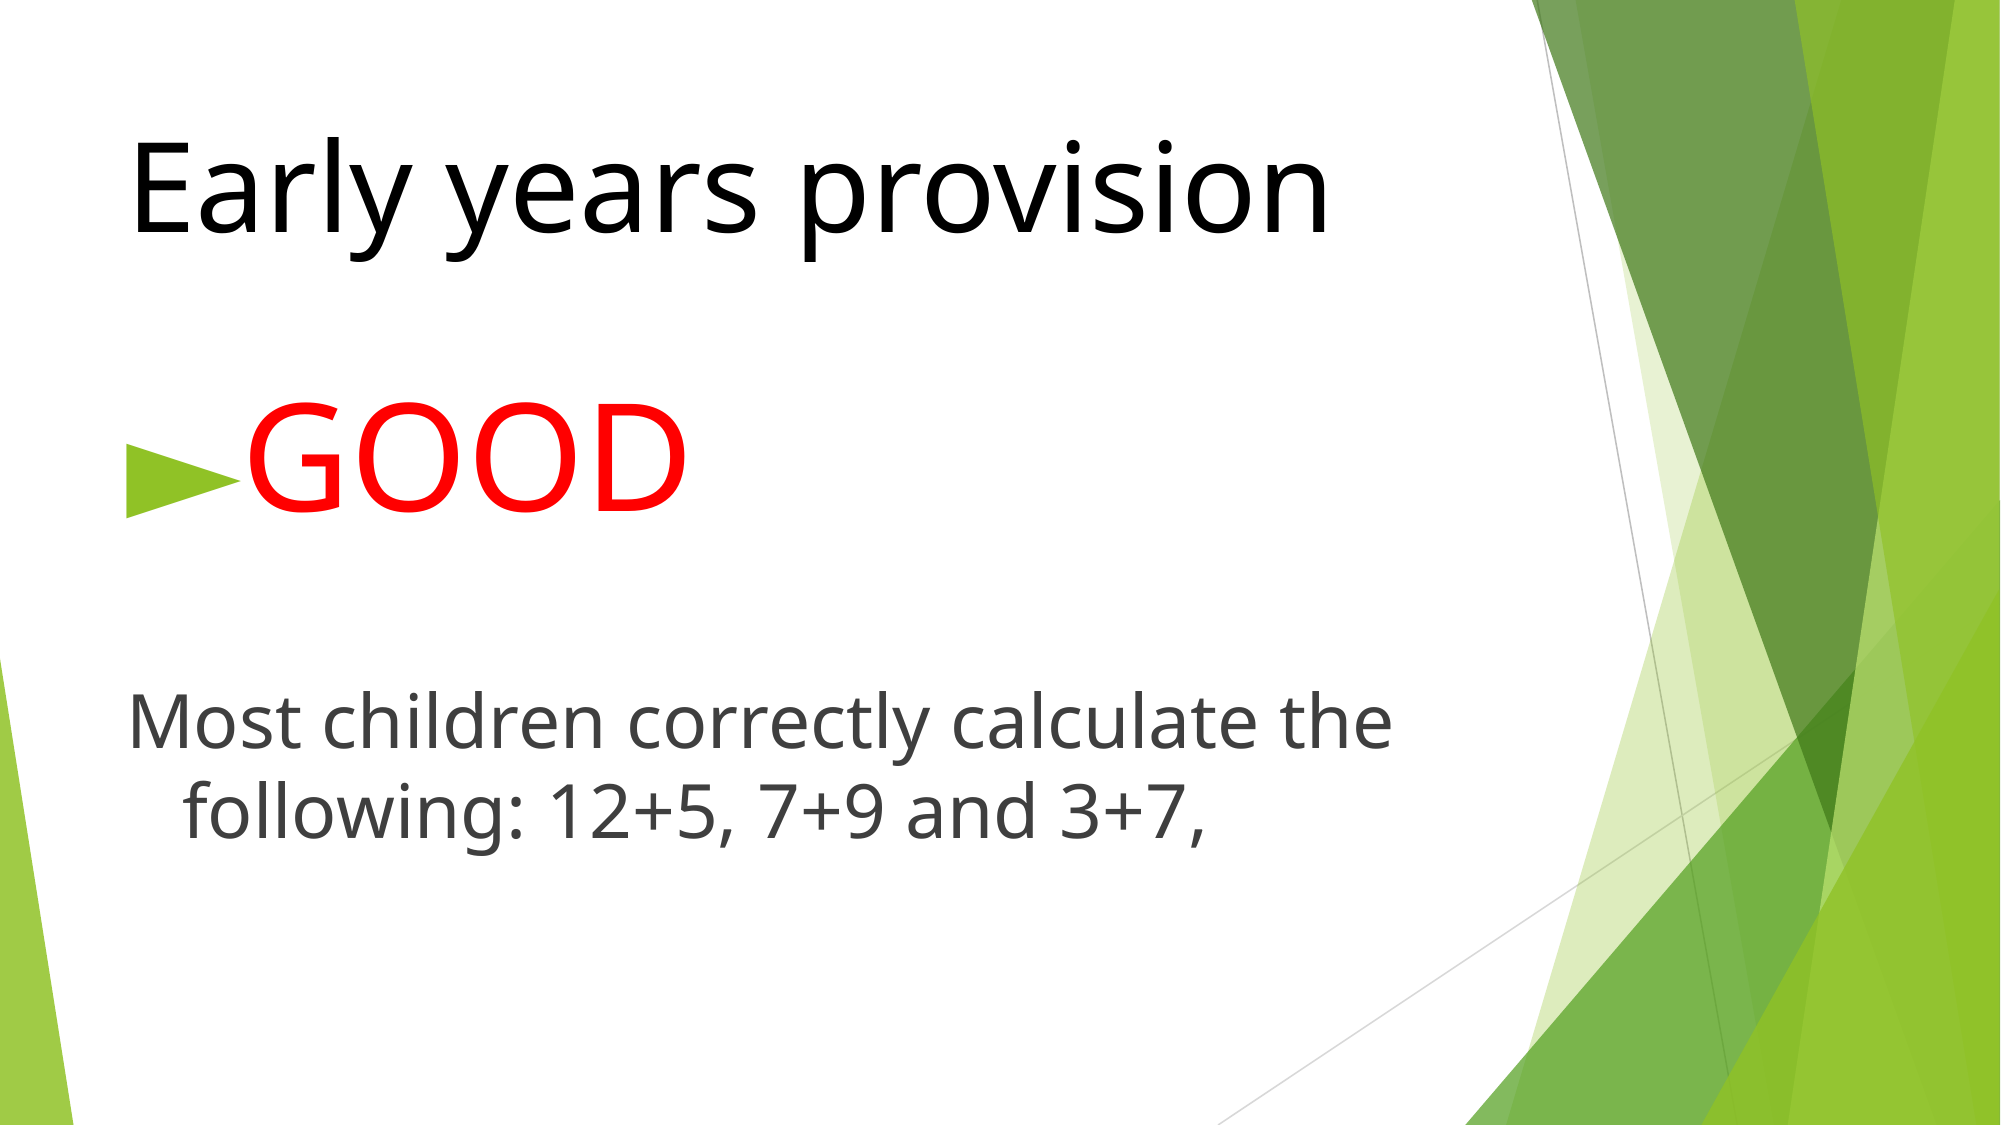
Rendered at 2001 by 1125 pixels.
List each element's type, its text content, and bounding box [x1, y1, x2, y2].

list GOOD Most children correctly calculate the following: 12+5, 7+9 and 3+7, [111, 354, 1522, 992]
title Early years provision [111, 99, 1522, 317]
